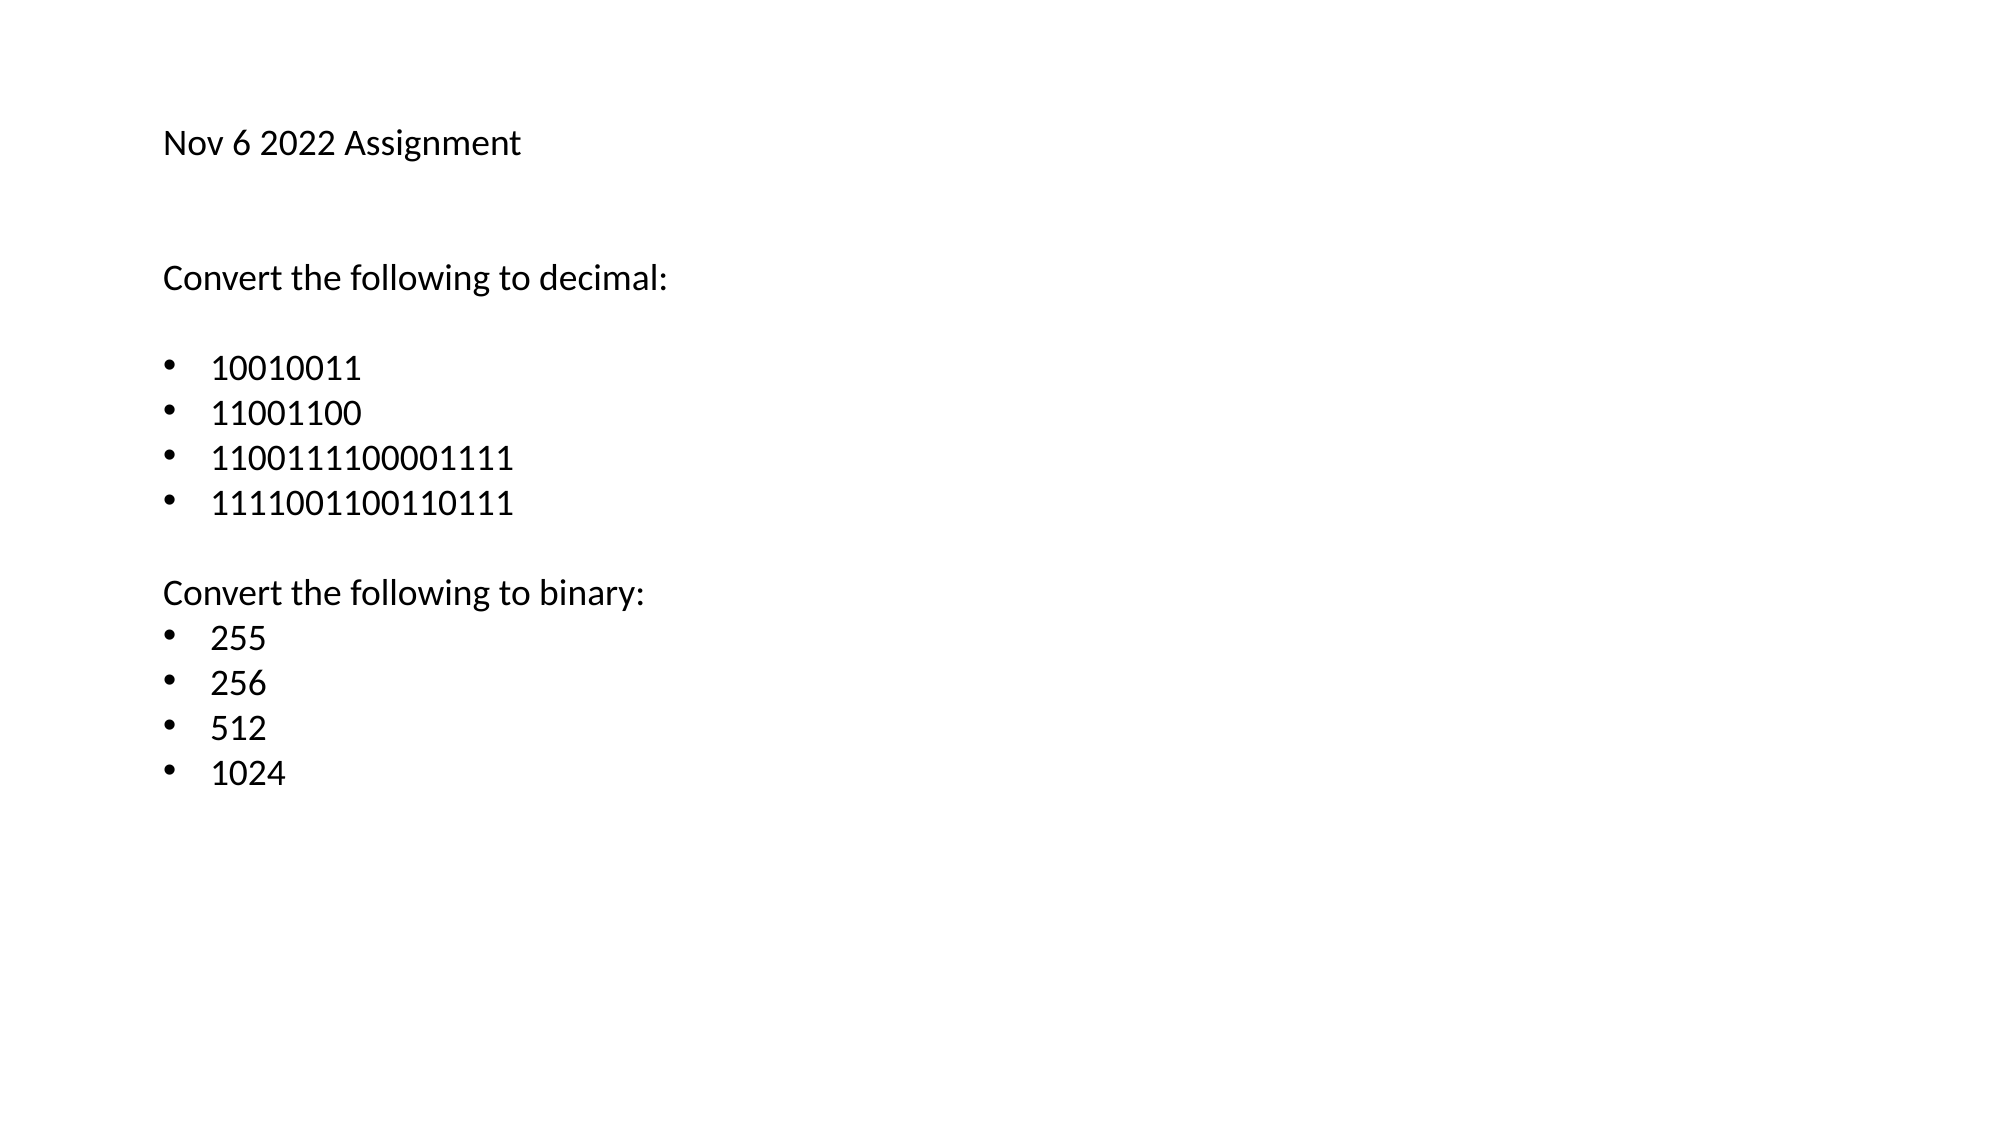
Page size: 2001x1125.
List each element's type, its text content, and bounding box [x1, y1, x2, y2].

text_box Nov 6 2022 Assignment Convert the following to decimal: 10010011 11001100 1100111100001111 1111001100110111 Convert the following to binary: 255 256 512 1024 [148, 110, 1803, 890]
